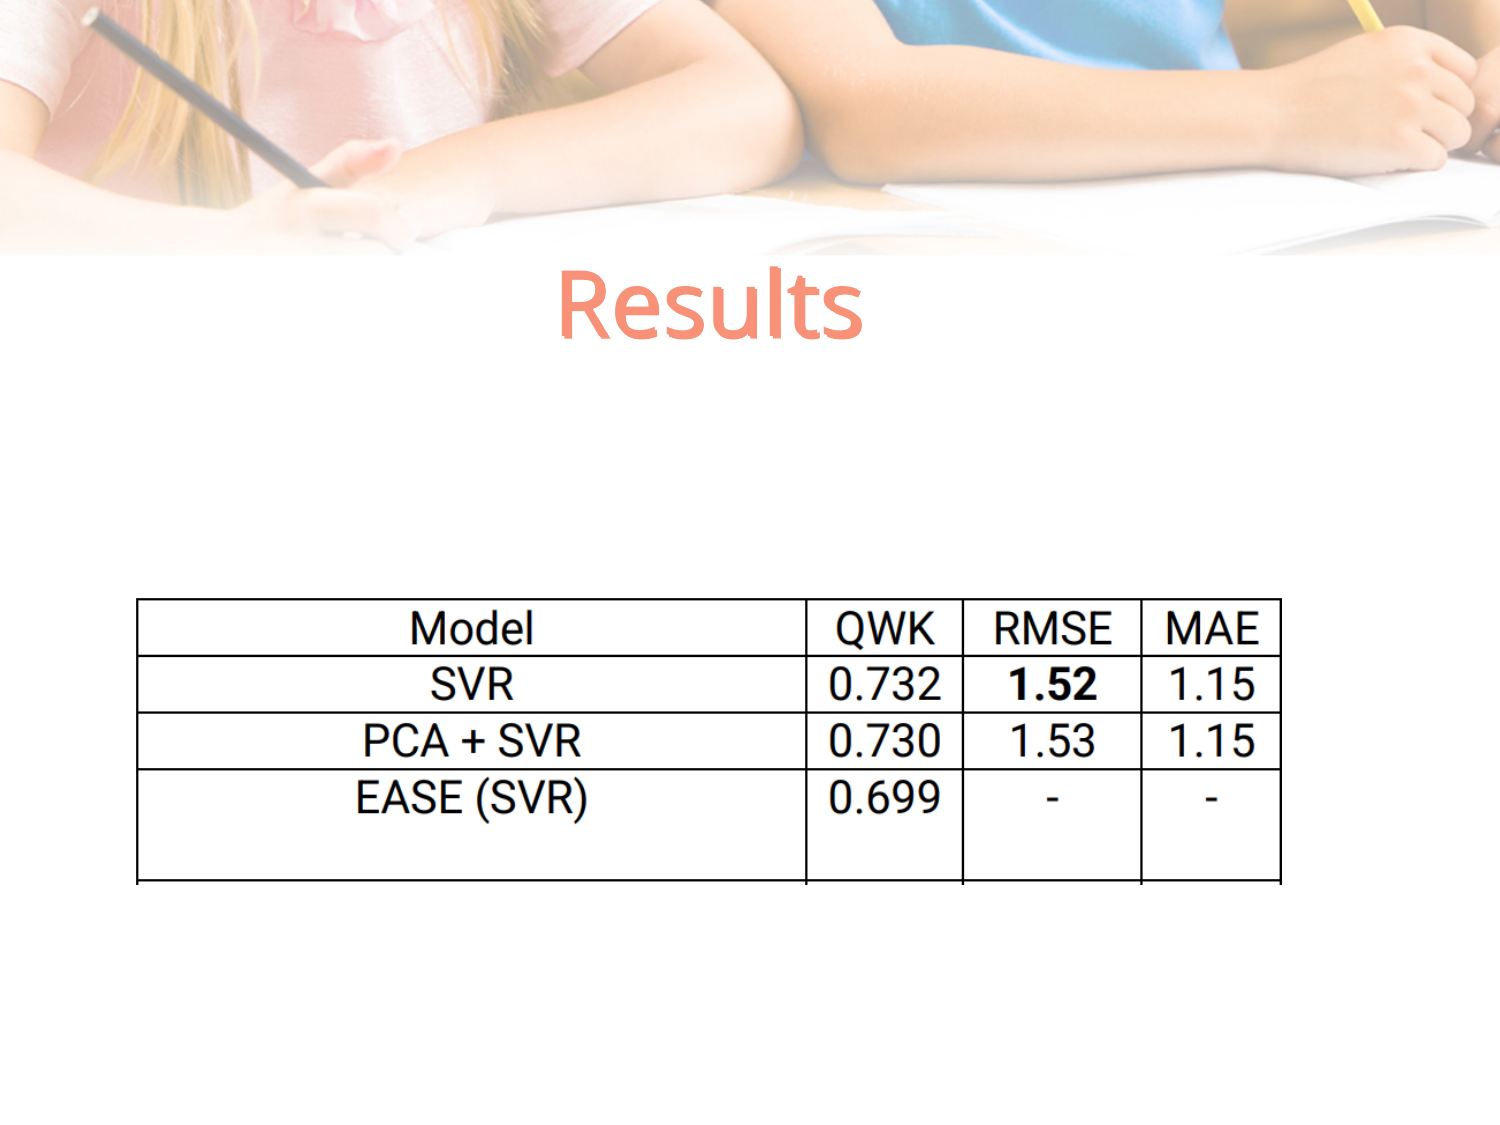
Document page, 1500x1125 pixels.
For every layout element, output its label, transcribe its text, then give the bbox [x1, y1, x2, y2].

title Results [454, 240, 963, 359]
picture [0, 0, 1500, 1125]
